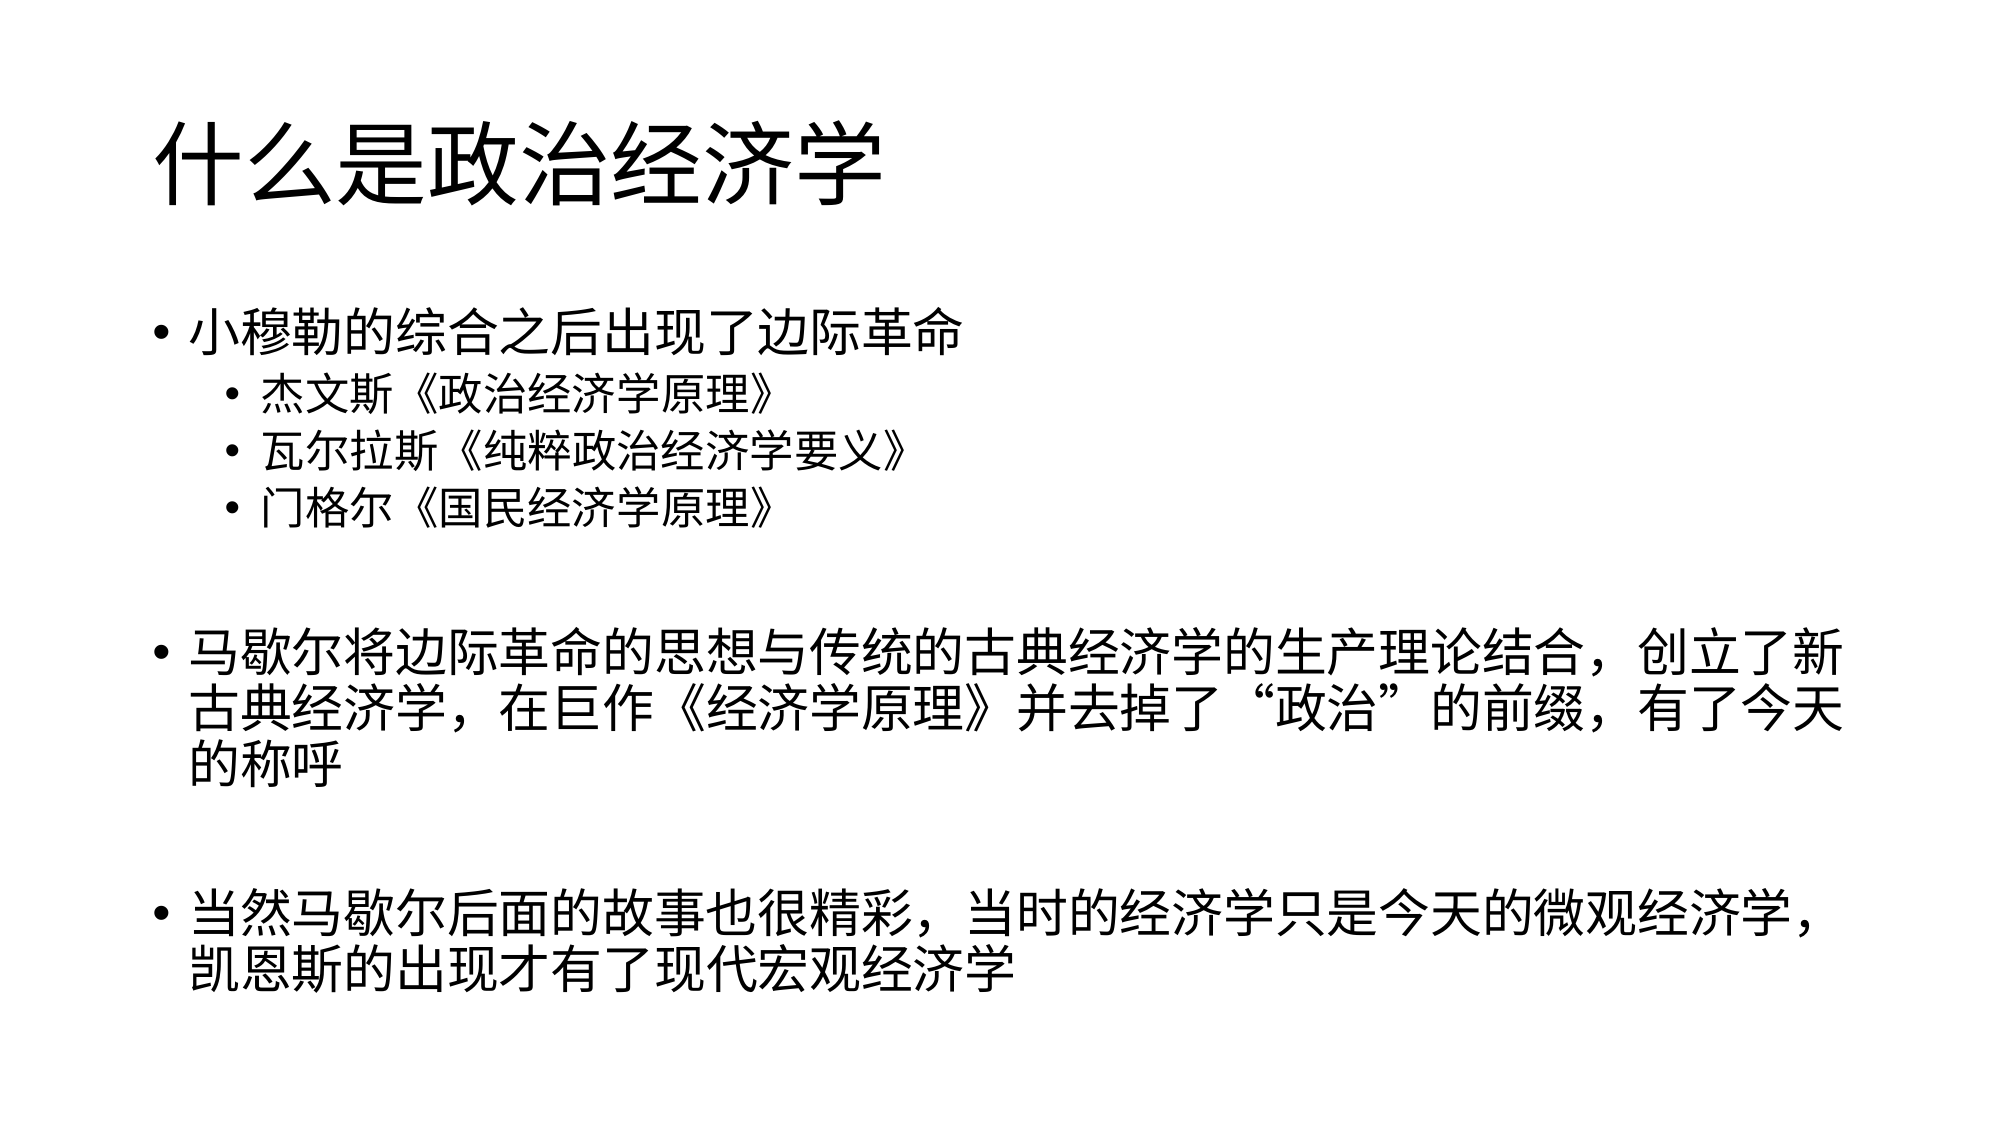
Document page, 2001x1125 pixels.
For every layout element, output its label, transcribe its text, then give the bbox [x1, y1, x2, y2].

list 小穆勒的综合之后出现了边际革命 杰文斯《政治经济学原理》 瓦尔拉斯《纯粹政治经济学要义》 门格尔《国民经济学原理》 马歇尔将边际革命的思想与传统的古典经济学的生产理论结合，创立了新古典经济学，在巨作《经济学原理》并去掉了“政治”的前缀，有了今天的称呼 当然马歇尔后面的故事也很精彩，当时的经济学只是今天的微观经济学，凯恩斯的出现才有了现代宏观经济学 [137, 299, 1863, 1014]
title 什么是政治经济学 [137, 59, 1863, 278]
